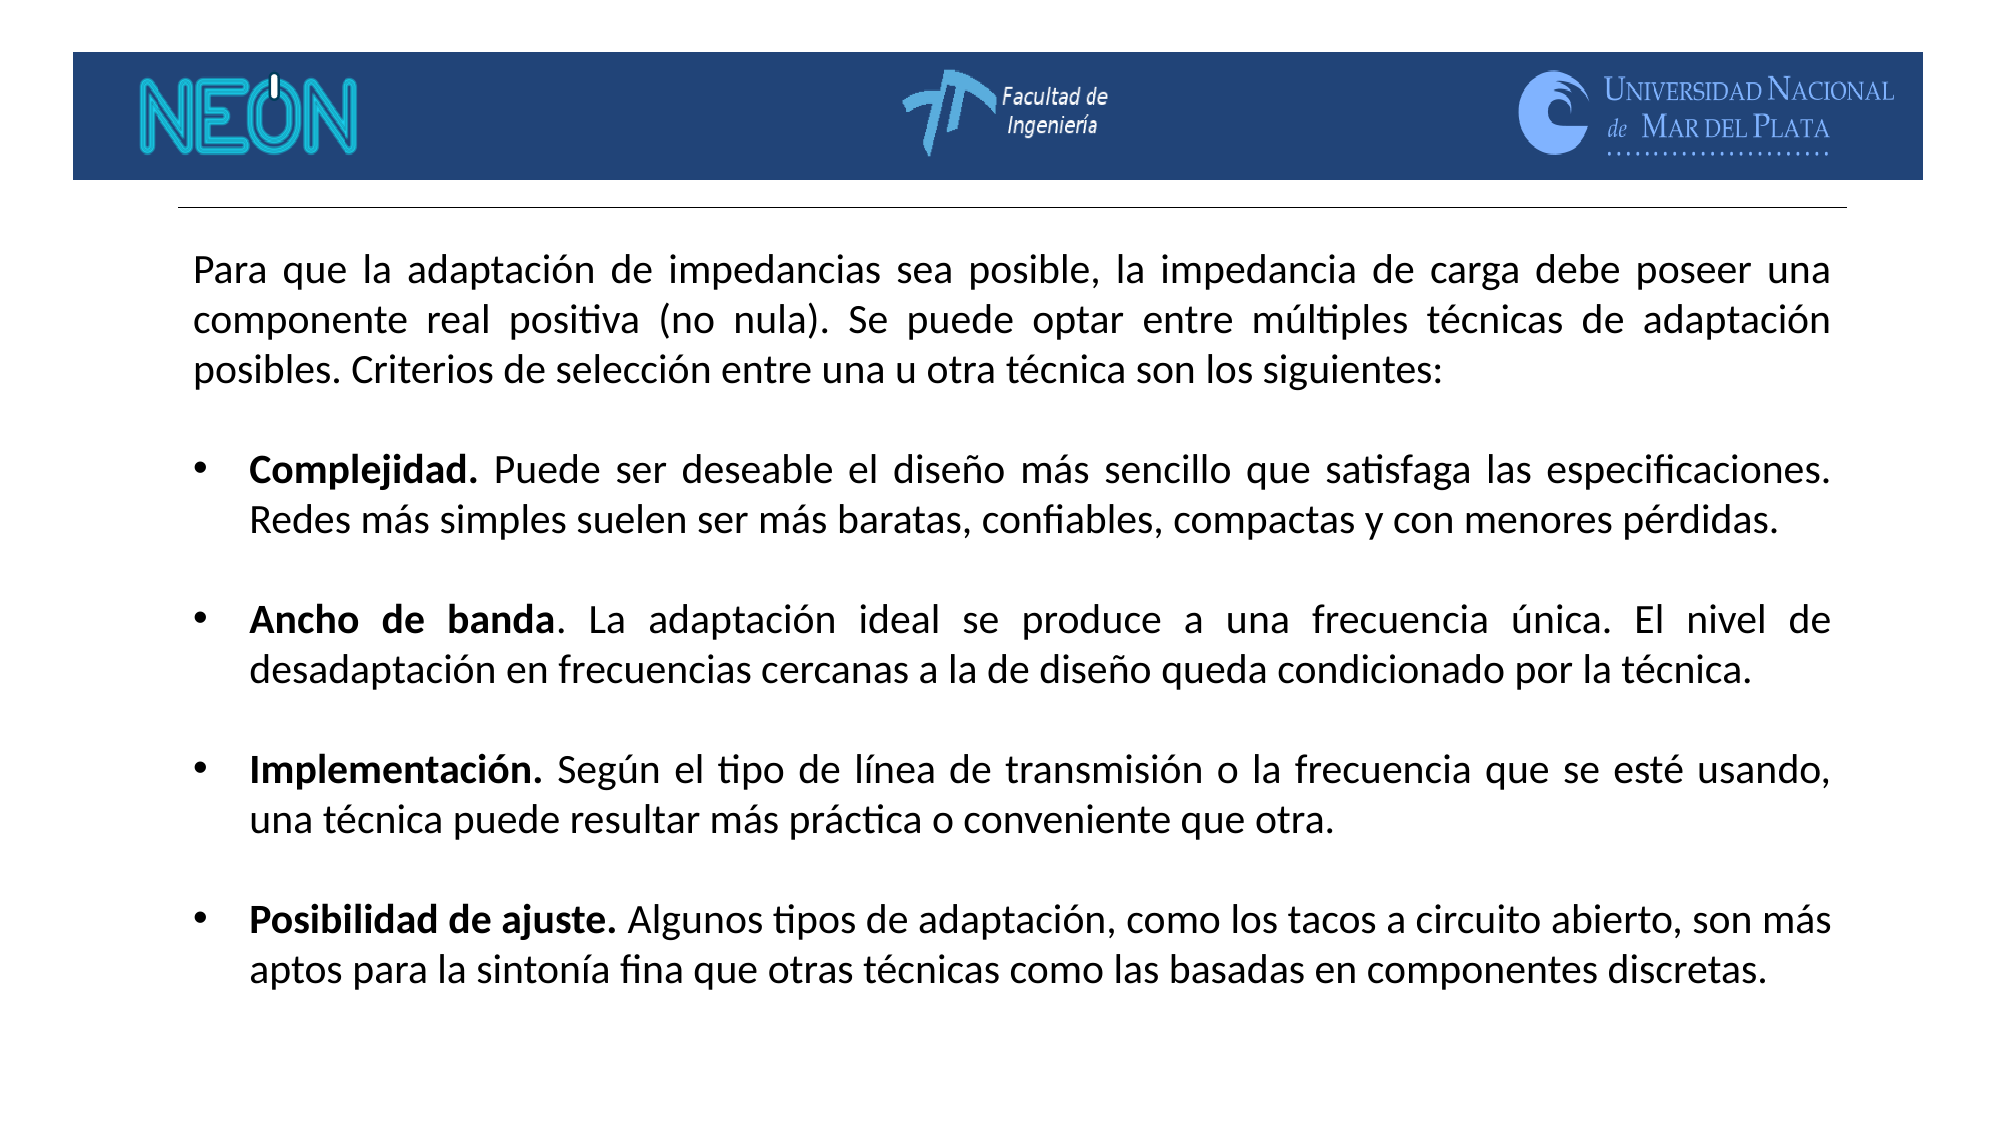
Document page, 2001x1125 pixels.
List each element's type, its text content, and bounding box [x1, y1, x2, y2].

text_box Para que la adaptación de impedancias sea posible, la impedancia de carga debe poseer una componente real positiva (no nula). Se puede optar entre múltiples técnicas de adaptación posibles. Criterios de selección entre una u otra técnica son los siguientes: Complejidad. Puede ser deseable el diseño más sencillo que satisfaga las especificaciones. Redes más simples suelen ser más baratas, confiables, compactas y con menores pérdidas. Ancho de banda. La adaptación ideal se produce a una frecuencia única. El nivel de desadaptación en frecuencias cercanas a la de diseño queda condicionado por la técnica. Implementación. Según el tipo de línea de transmisión o la frecuencia que se esté usando, una técnica puede resultar más práctica o conveniente que otra. Posibilidad de ajuste. Algunos tipos de adaptación, como los tacos a circuito abierto, son más aptos para la sintonía fina que otras técnicas como las basadas en componentes discretas. [178, 234, 1848, 1100]
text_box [73, 52, 1923, 180]
